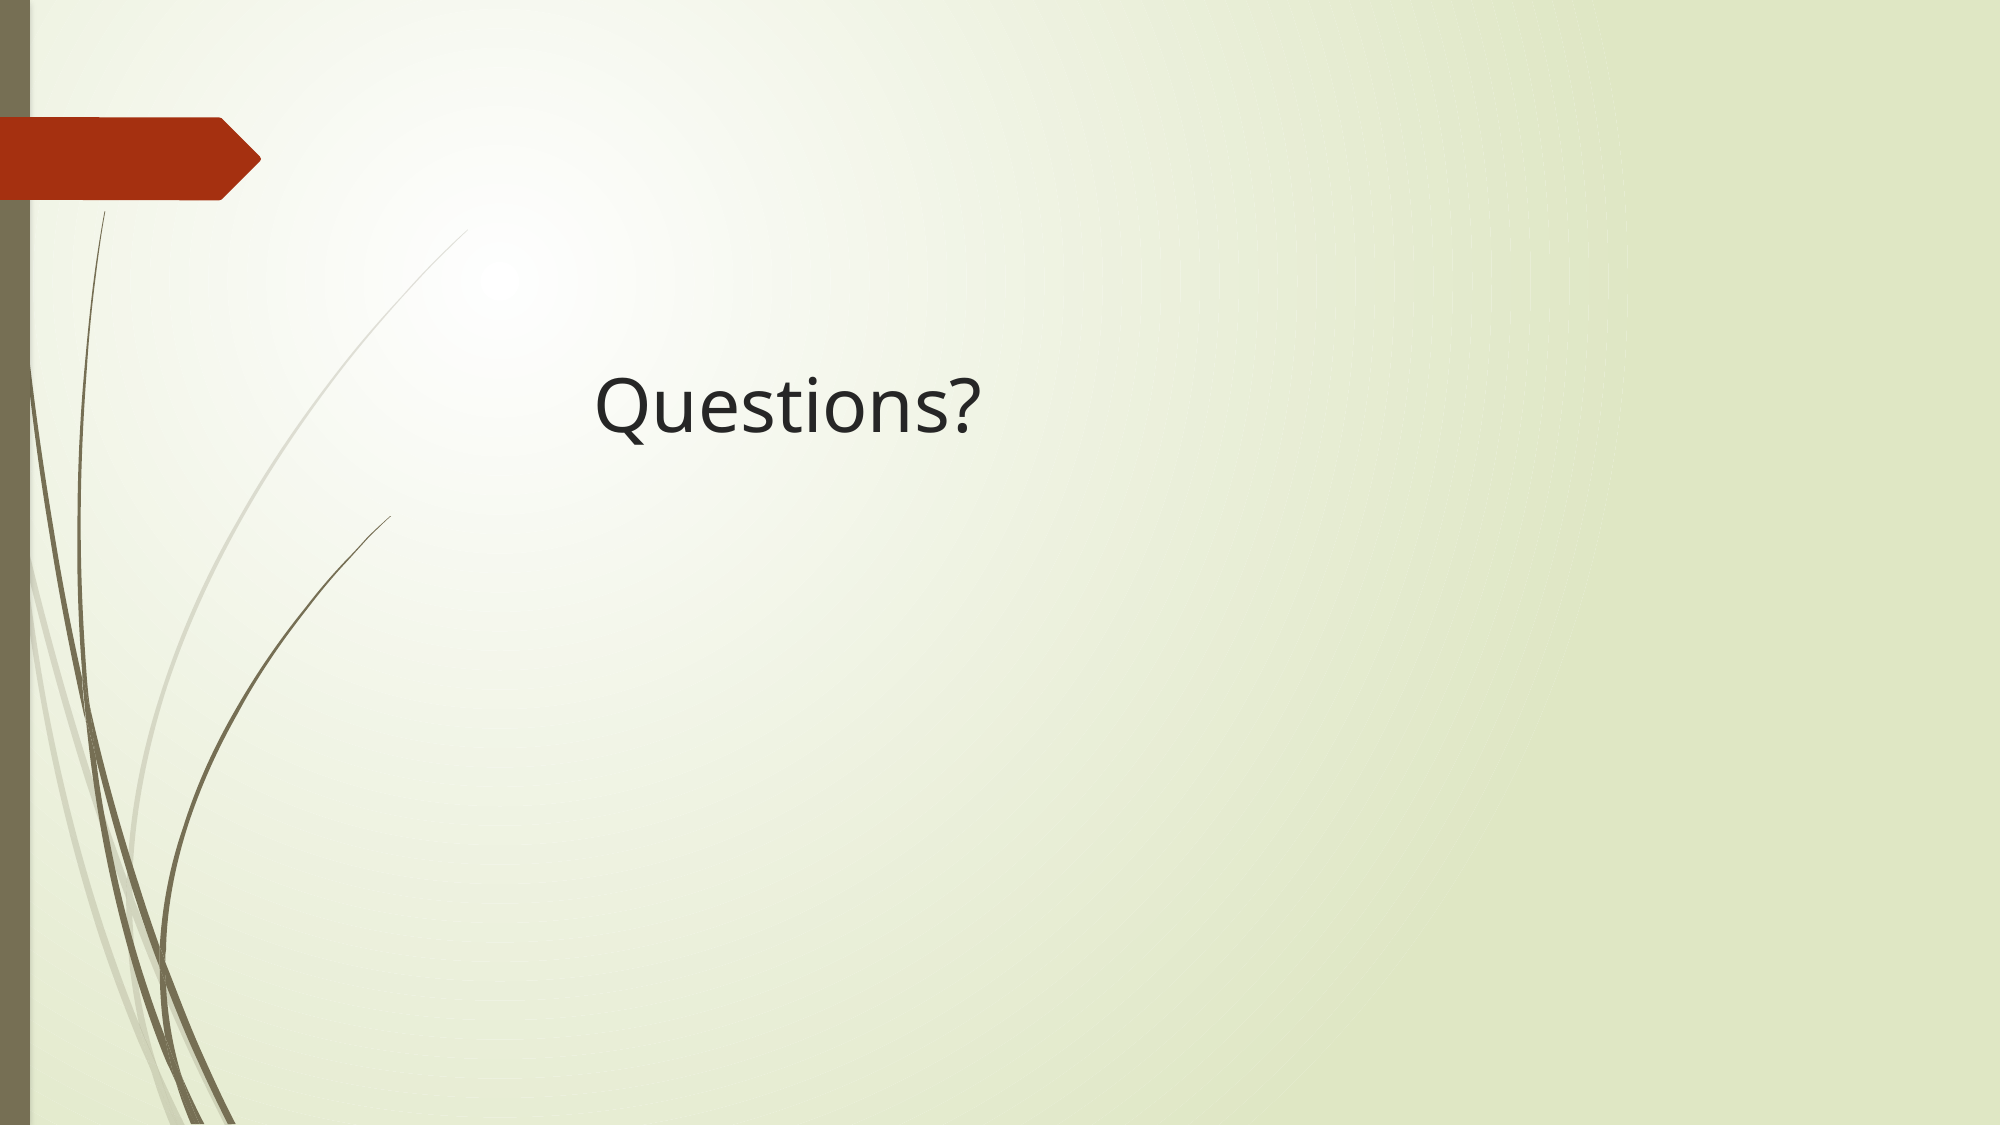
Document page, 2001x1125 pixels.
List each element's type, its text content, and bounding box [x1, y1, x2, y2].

title Questions? [578, 350, 2000, 561]
